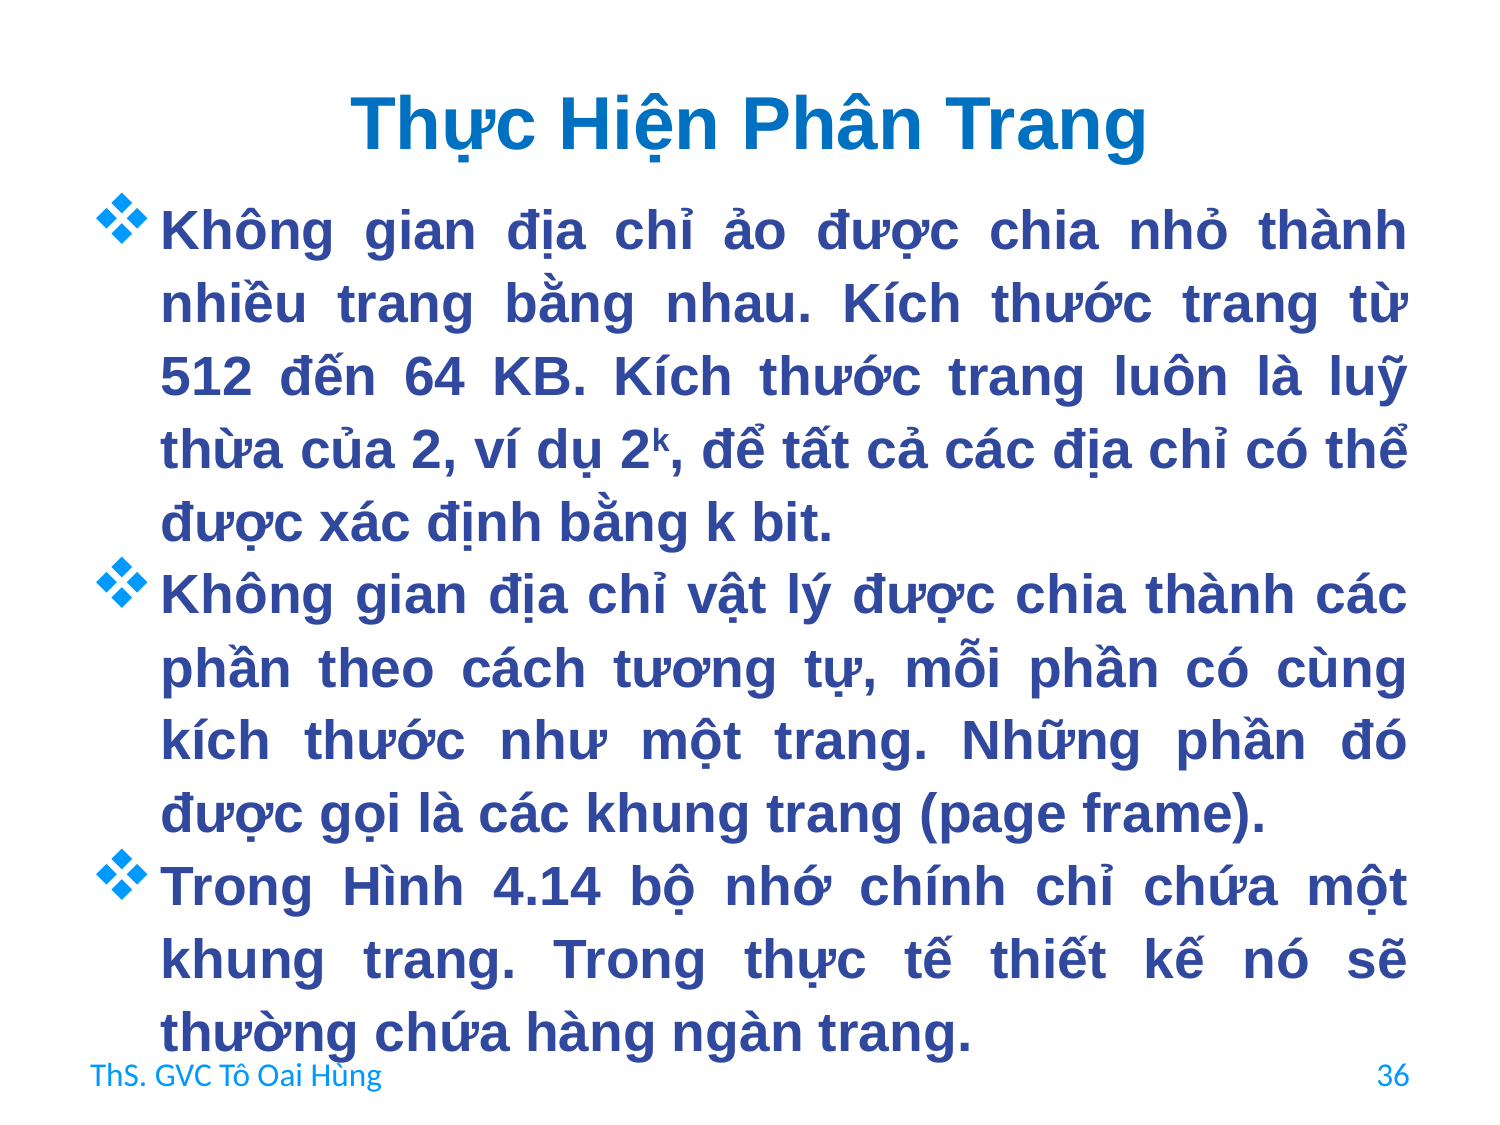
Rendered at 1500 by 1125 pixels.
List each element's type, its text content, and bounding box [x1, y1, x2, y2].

slide_number 36 [1074, 1042, 1425, 1103]
title Thực Hiện Phân Trang [75, 60, 1425, 179]
slide_number ThS. GVC Tô Oai Hùng [75, 1042, 425, 1103]
list Không gian địa chỉ ảo được chia nhỏ thành nhiều trang bằng nhau. Kích thước trang từ 512 đến 64 KB. Kích thước trang luôn là luỹ thừa của 2, ví dụ 2k, để tất cả các địa chỉ có thể được xác định bằng k bit. Không gian địa chỉ vật lý được chia thành các phần theo cách tương tự, mỗi phần có cùng kích thước như một trang. Những phần đó được gọi là các khung trang (page frame). Trong Hình 4.14 bộ nhớ chính chỉ chứa một khung trang. Trong thực tế thiết kế nó sẽ thường chứa hàng ngàn trang. [75, 179, 1425, 1088]
